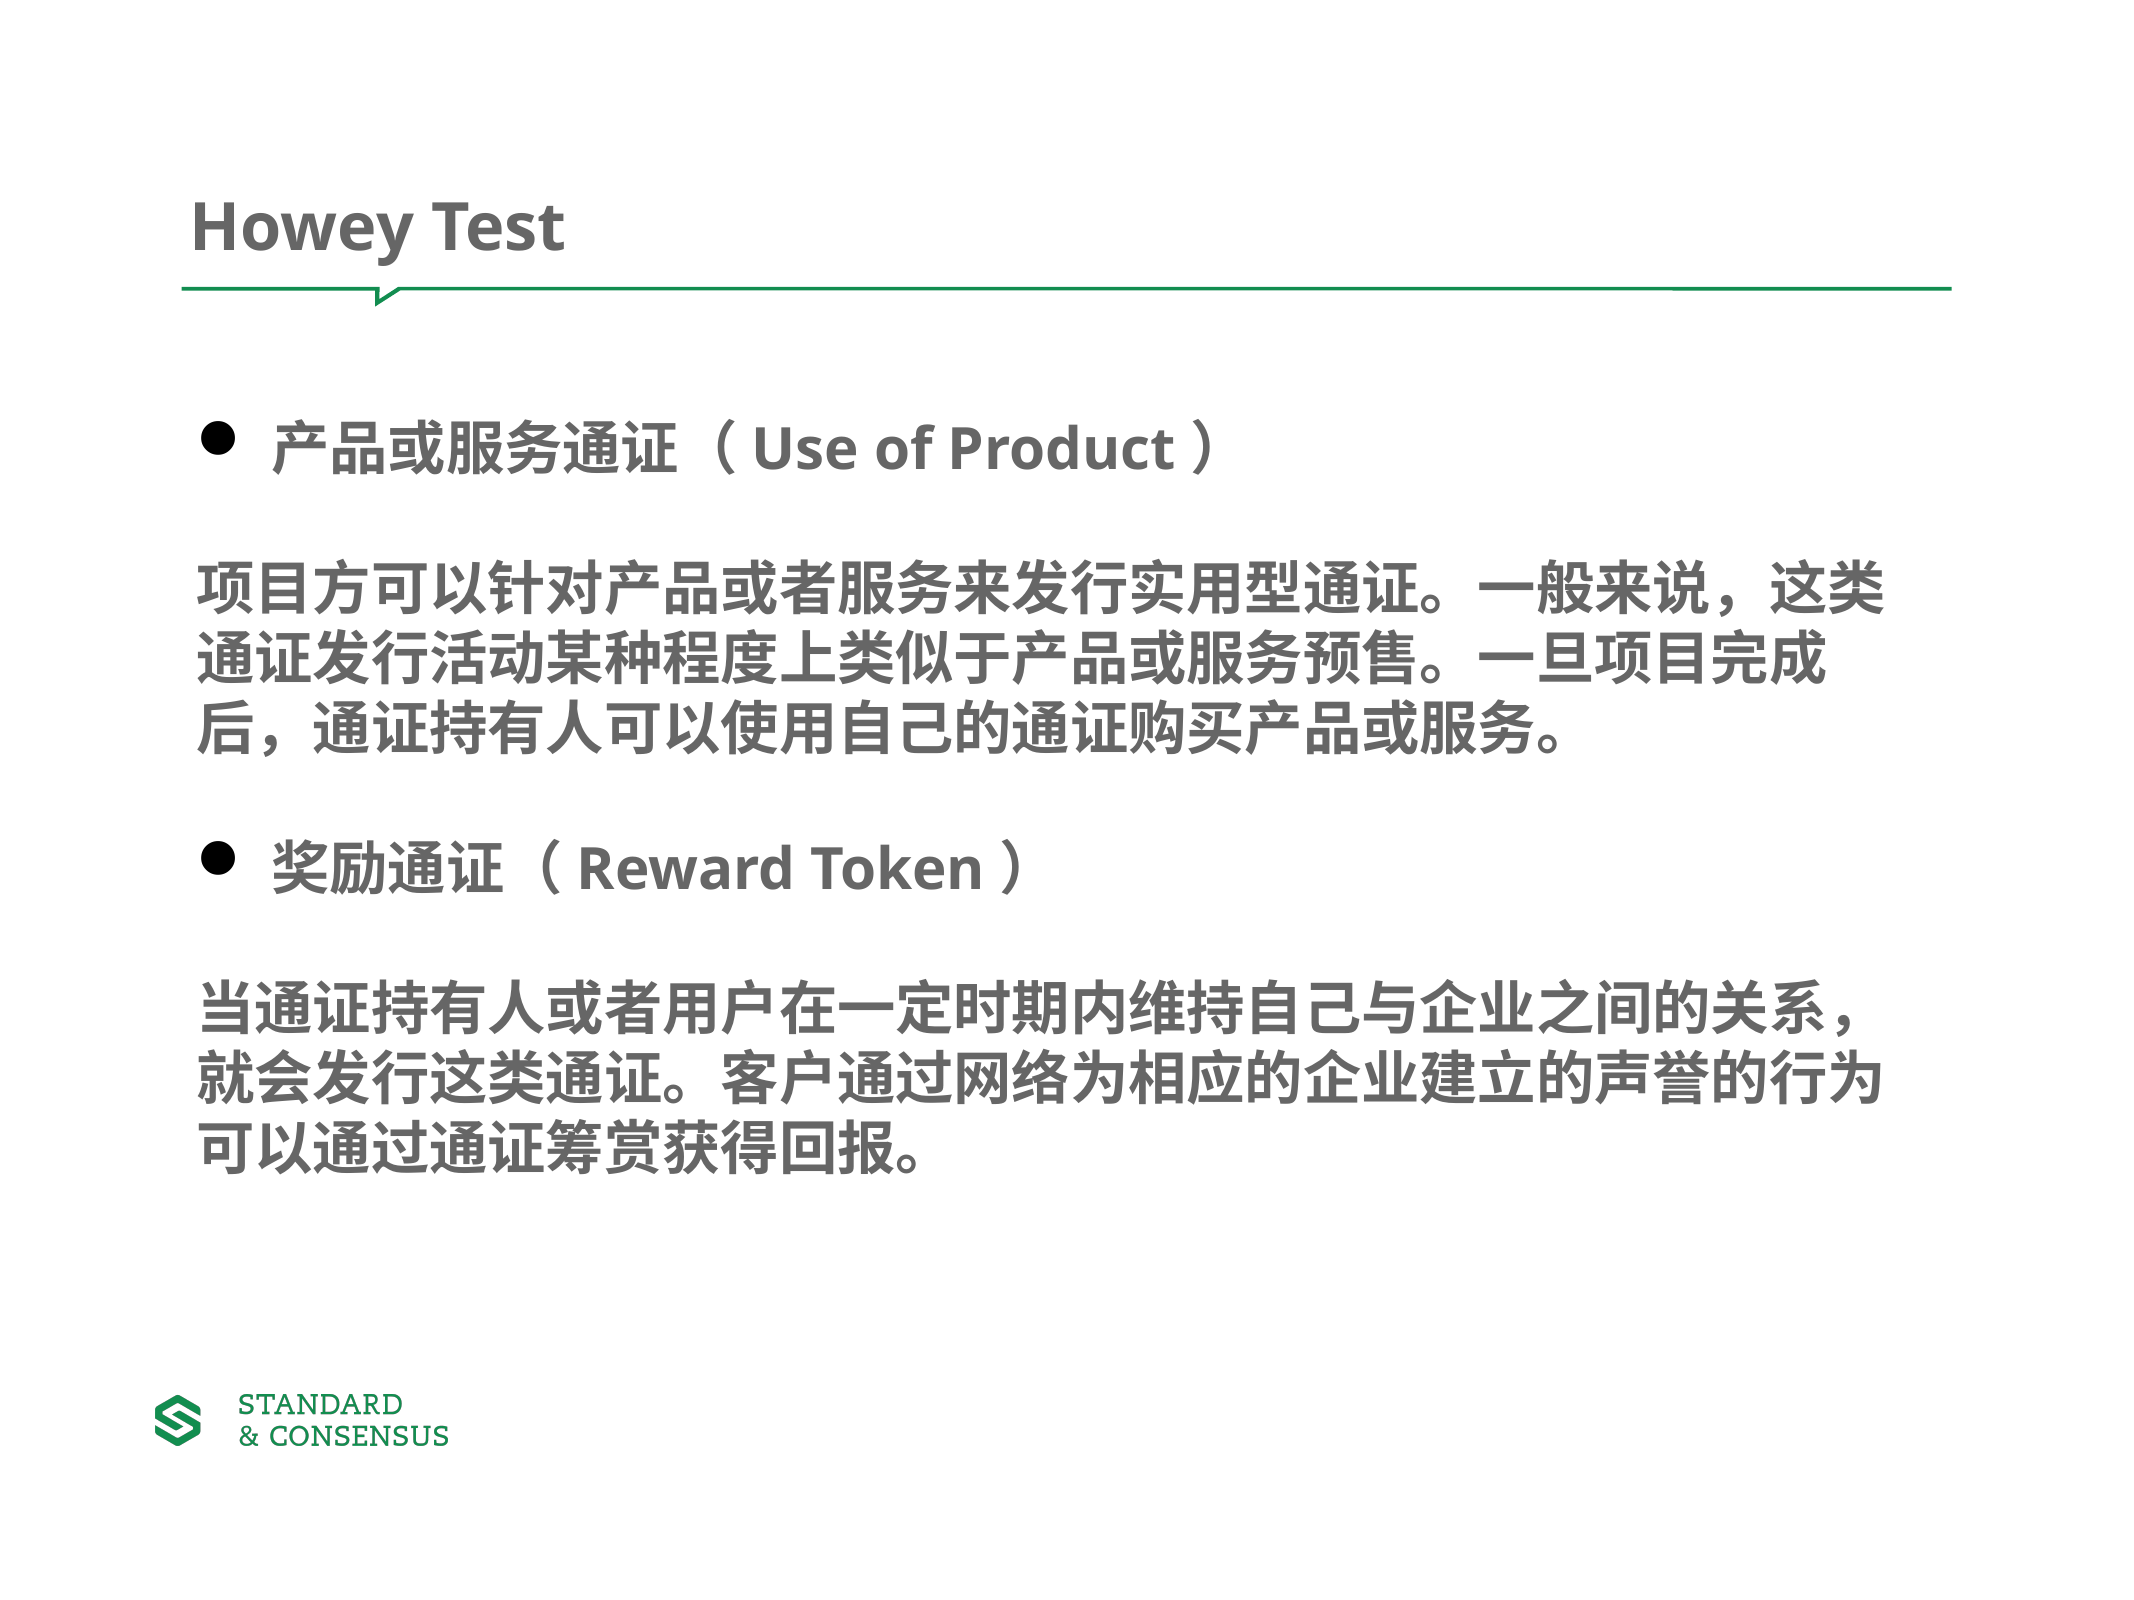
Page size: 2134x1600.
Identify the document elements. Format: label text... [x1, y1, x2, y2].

picture [155, 1393, 448, 1446]
text_box [181, 286, 1952, 307]
text_box 产品或服务通证（Use of Product） 项目方可以针对产品或者服务来发行实用型通证。一般来说，这类通证发行活动某种程度上类似于产品或服务预售。一旦项目完成后，通证持有人可以使用自己的通证购买产品或服务。 奖励通证（Reward Token） 当通证持有人或者用户在一定时期内维持自己与企业之间的关系，就会发行这类通证。客户通过网络为相应的企业建立的声誉的行为可以通过通证筹赏获得回报。 [181, 403, 1952, 1189]
text_box Howey Test [181, 174, 1987, 273]
